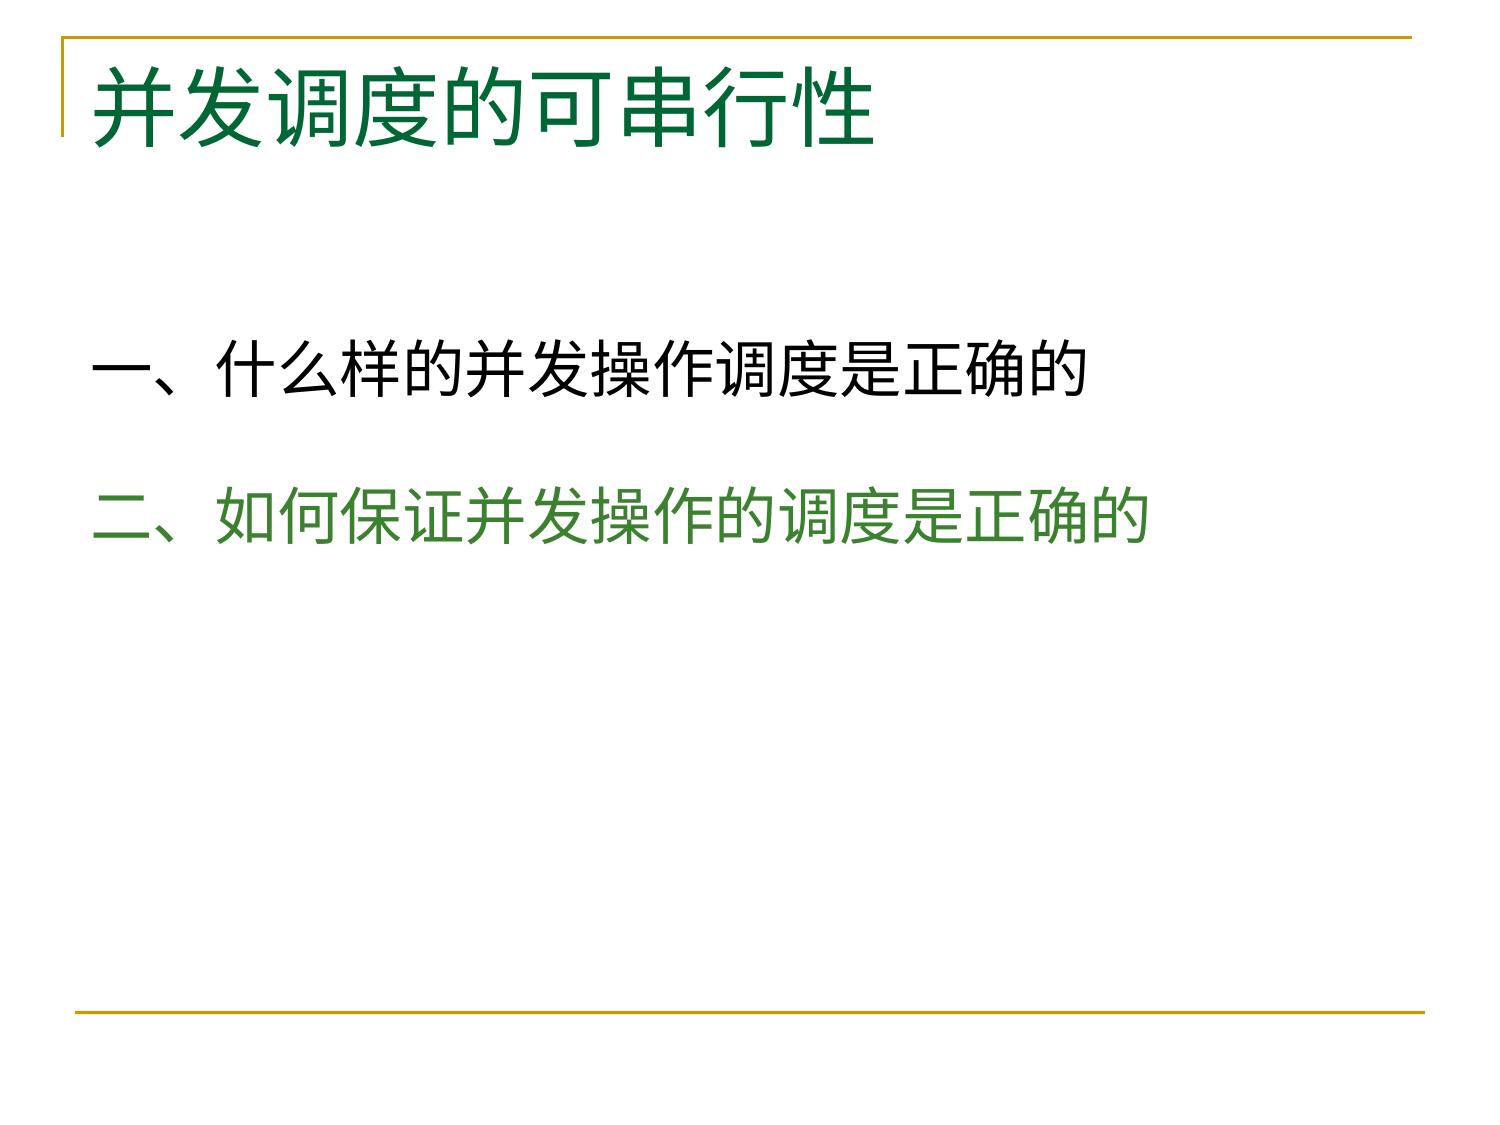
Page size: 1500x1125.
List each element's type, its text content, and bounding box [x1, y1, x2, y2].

list 一、什么样的并发操作调度是正确的 二、如何保证并发操作的调度是正确的 [75, 262, 1425, 1006]
title 并发调度的可串行性 [75, 45, 1425, 233]
